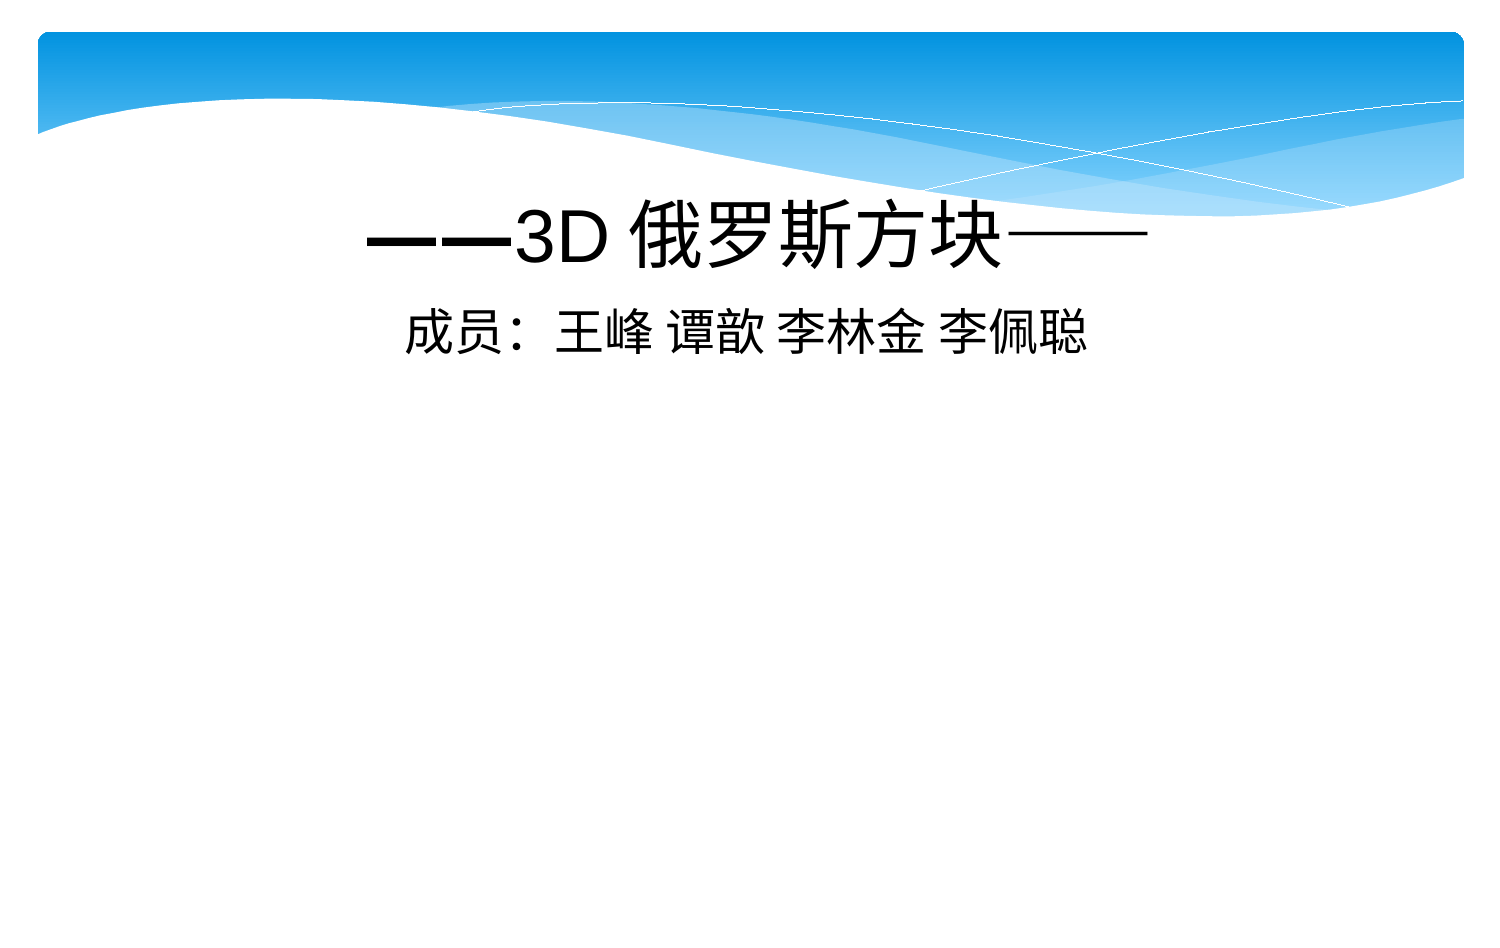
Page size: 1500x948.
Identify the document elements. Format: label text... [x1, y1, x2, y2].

text_box ——3D俄罗斯方块—— [53, 179, 1465, 285]
text_box 成员：王峰 谭歆 李林金 李佩聪 [389, 292, 1104, 368]
